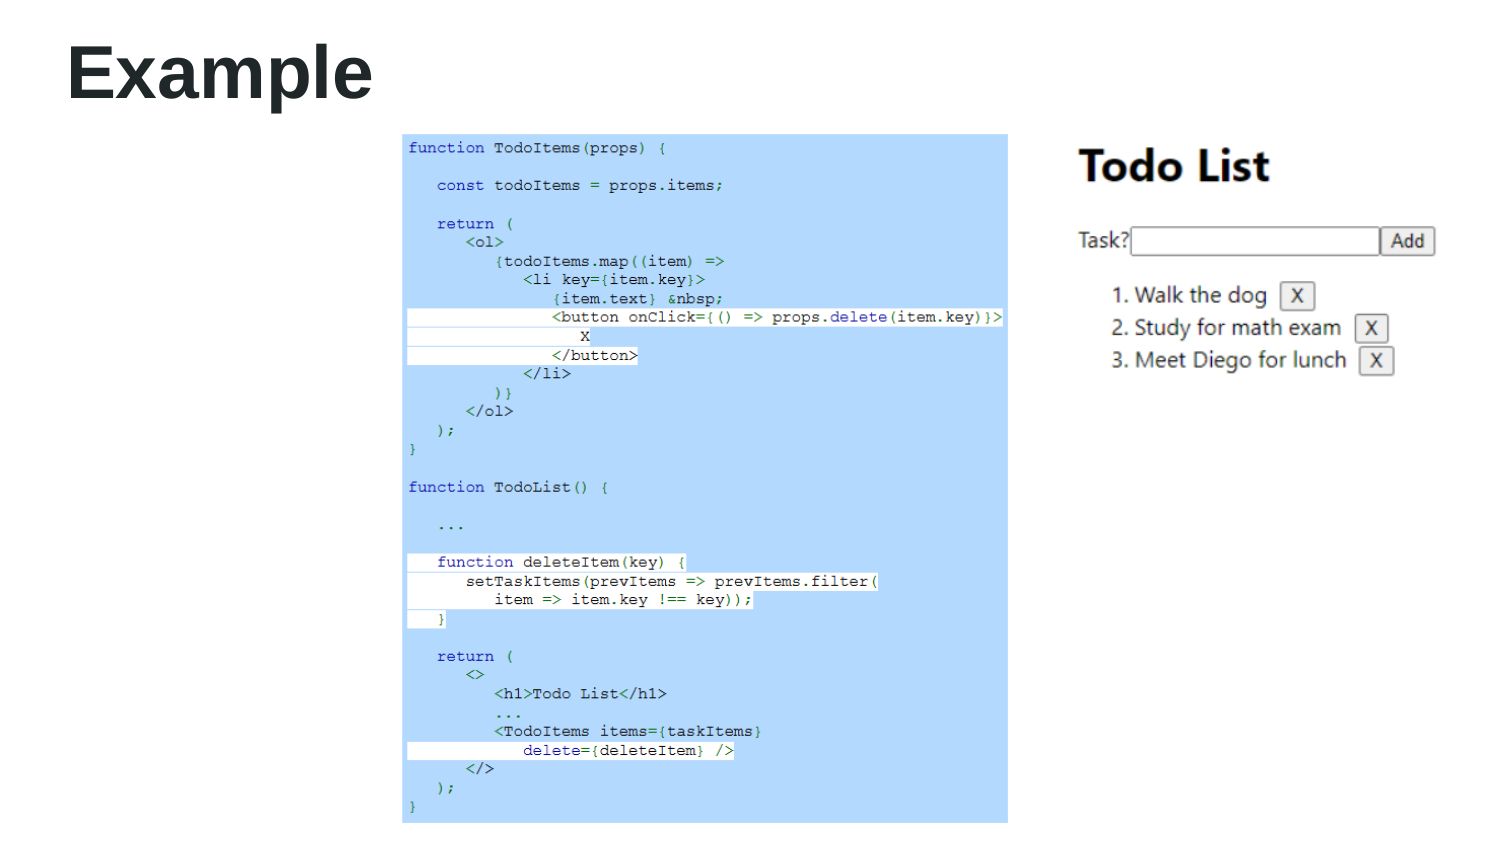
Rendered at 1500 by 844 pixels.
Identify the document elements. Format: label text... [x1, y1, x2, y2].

title Example [51, 27, 1449, 122]
picture [1047, 134, 1500, 395]
picture [385, 121, 1016, 831]
